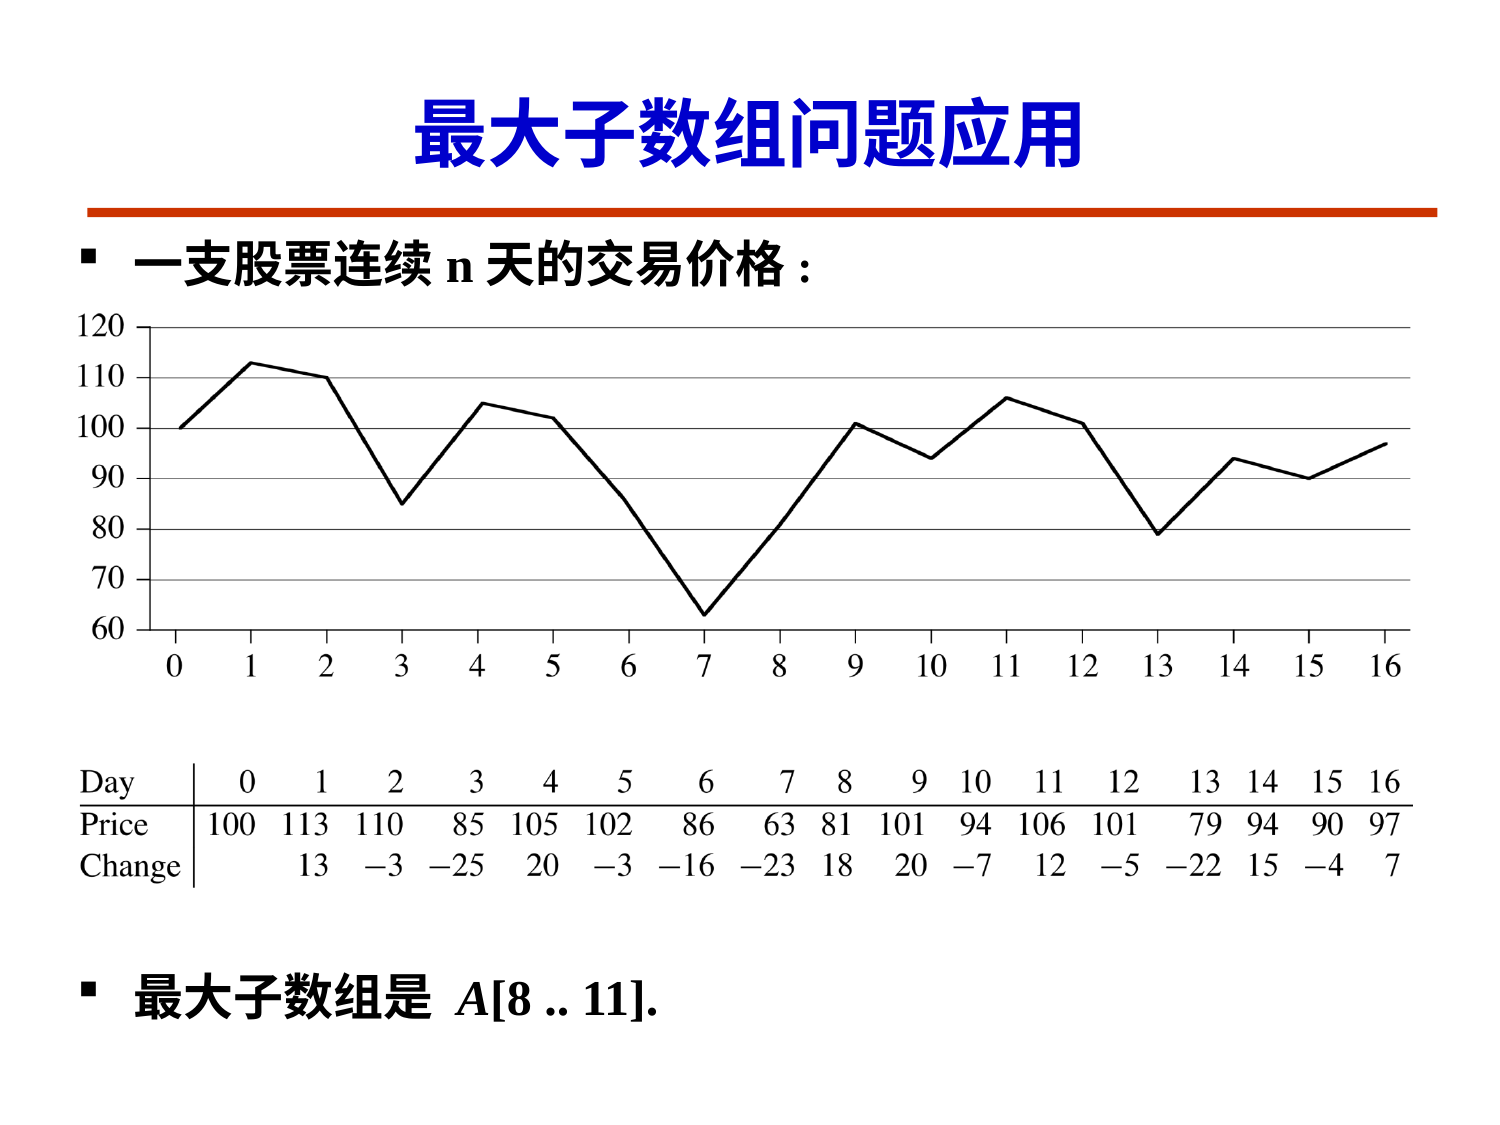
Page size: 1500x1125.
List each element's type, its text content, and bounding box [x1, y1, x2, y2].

list 一支股票连续n天的交易价格: 最大子数组是 A[8 .. 11]. [62, 224, 1438, 1075]
title 最大子数组问题应用 [112, 62, 1388, 200]
picture [78, 313, 1413, 888]
